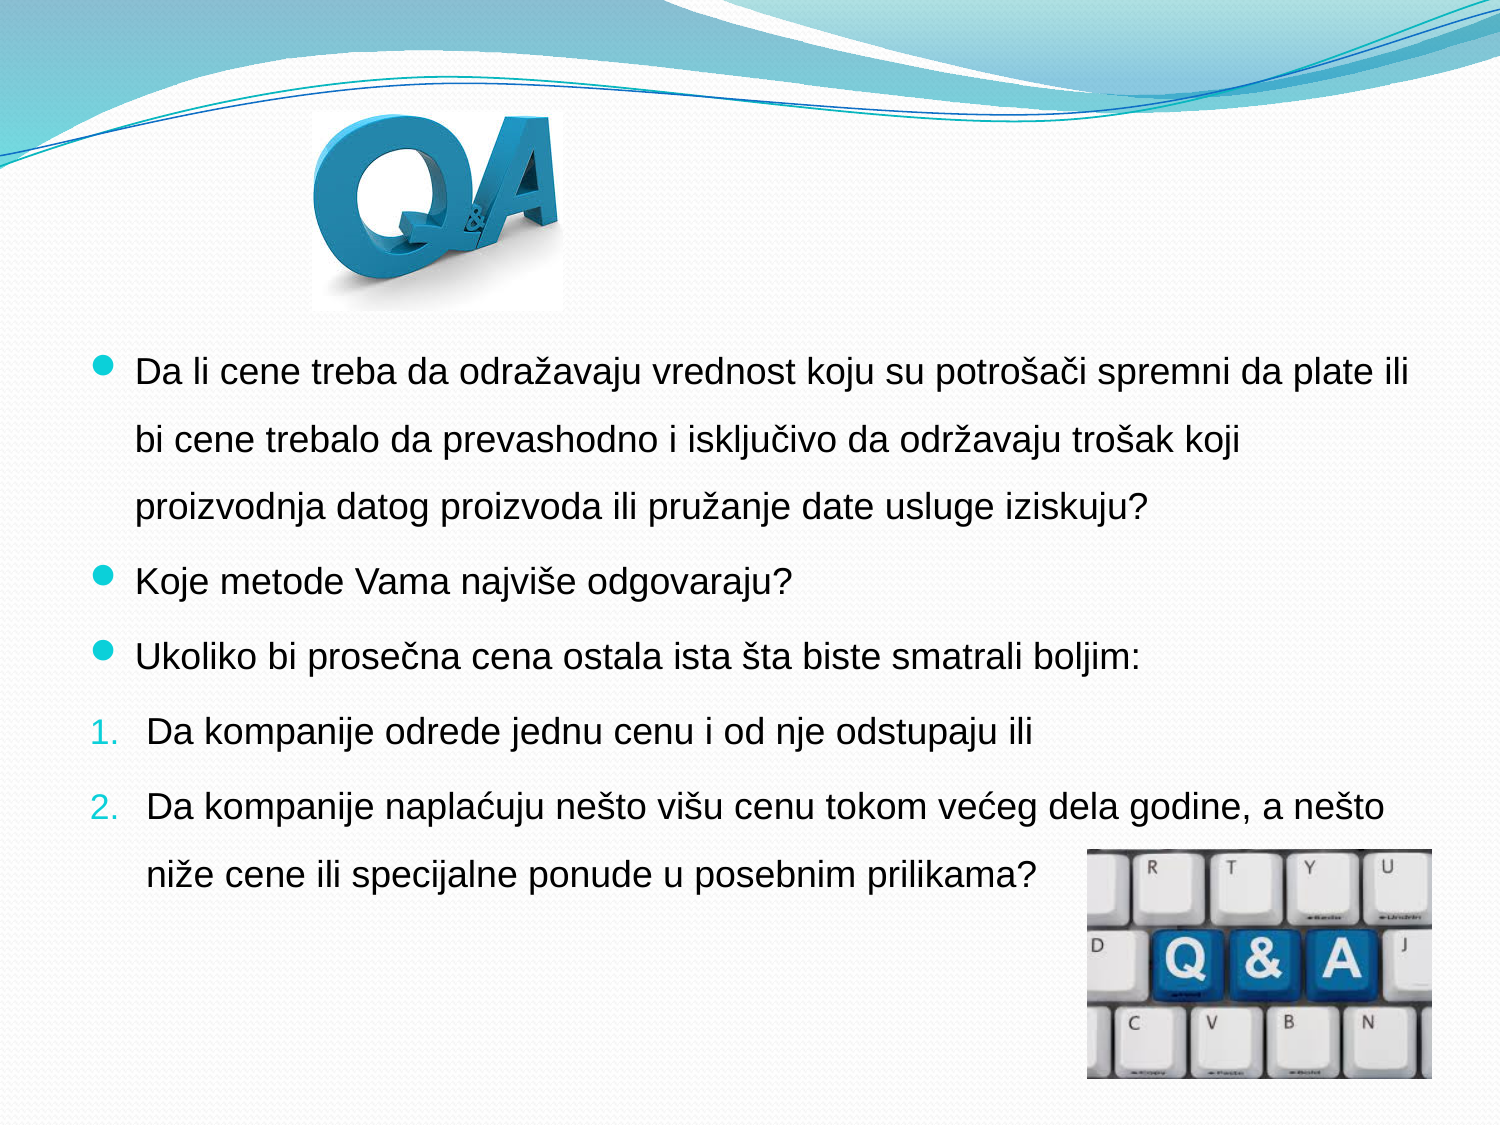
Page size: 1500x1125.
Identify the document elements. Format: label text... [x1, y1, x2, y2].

picture [312, 112, 563, 312]
list Da li cene treba da odražavaju vrednost koju su potrošači spremni da plate ili bi cene trebalo da prevashodno i isključivo da održavaju trošak koji proizvodnja datog proizvoda ili pružanje date usluge iziskuju? Koje metode Vama najviše odgovaraju? Ukoliko bi prosečna cena ostala ista šta biste smatrali boljim: Da kompanije odrede jednu cenu i od nje odstupaju ili Da kompanije naplaćuju nešto višu cenu tokom većeg dela godine, a nešto niže cene ili specijalne ponude u posebnim prilikama? [75, 317, 1425, 1038]
picture [1087, 849, 1432, 1079]
